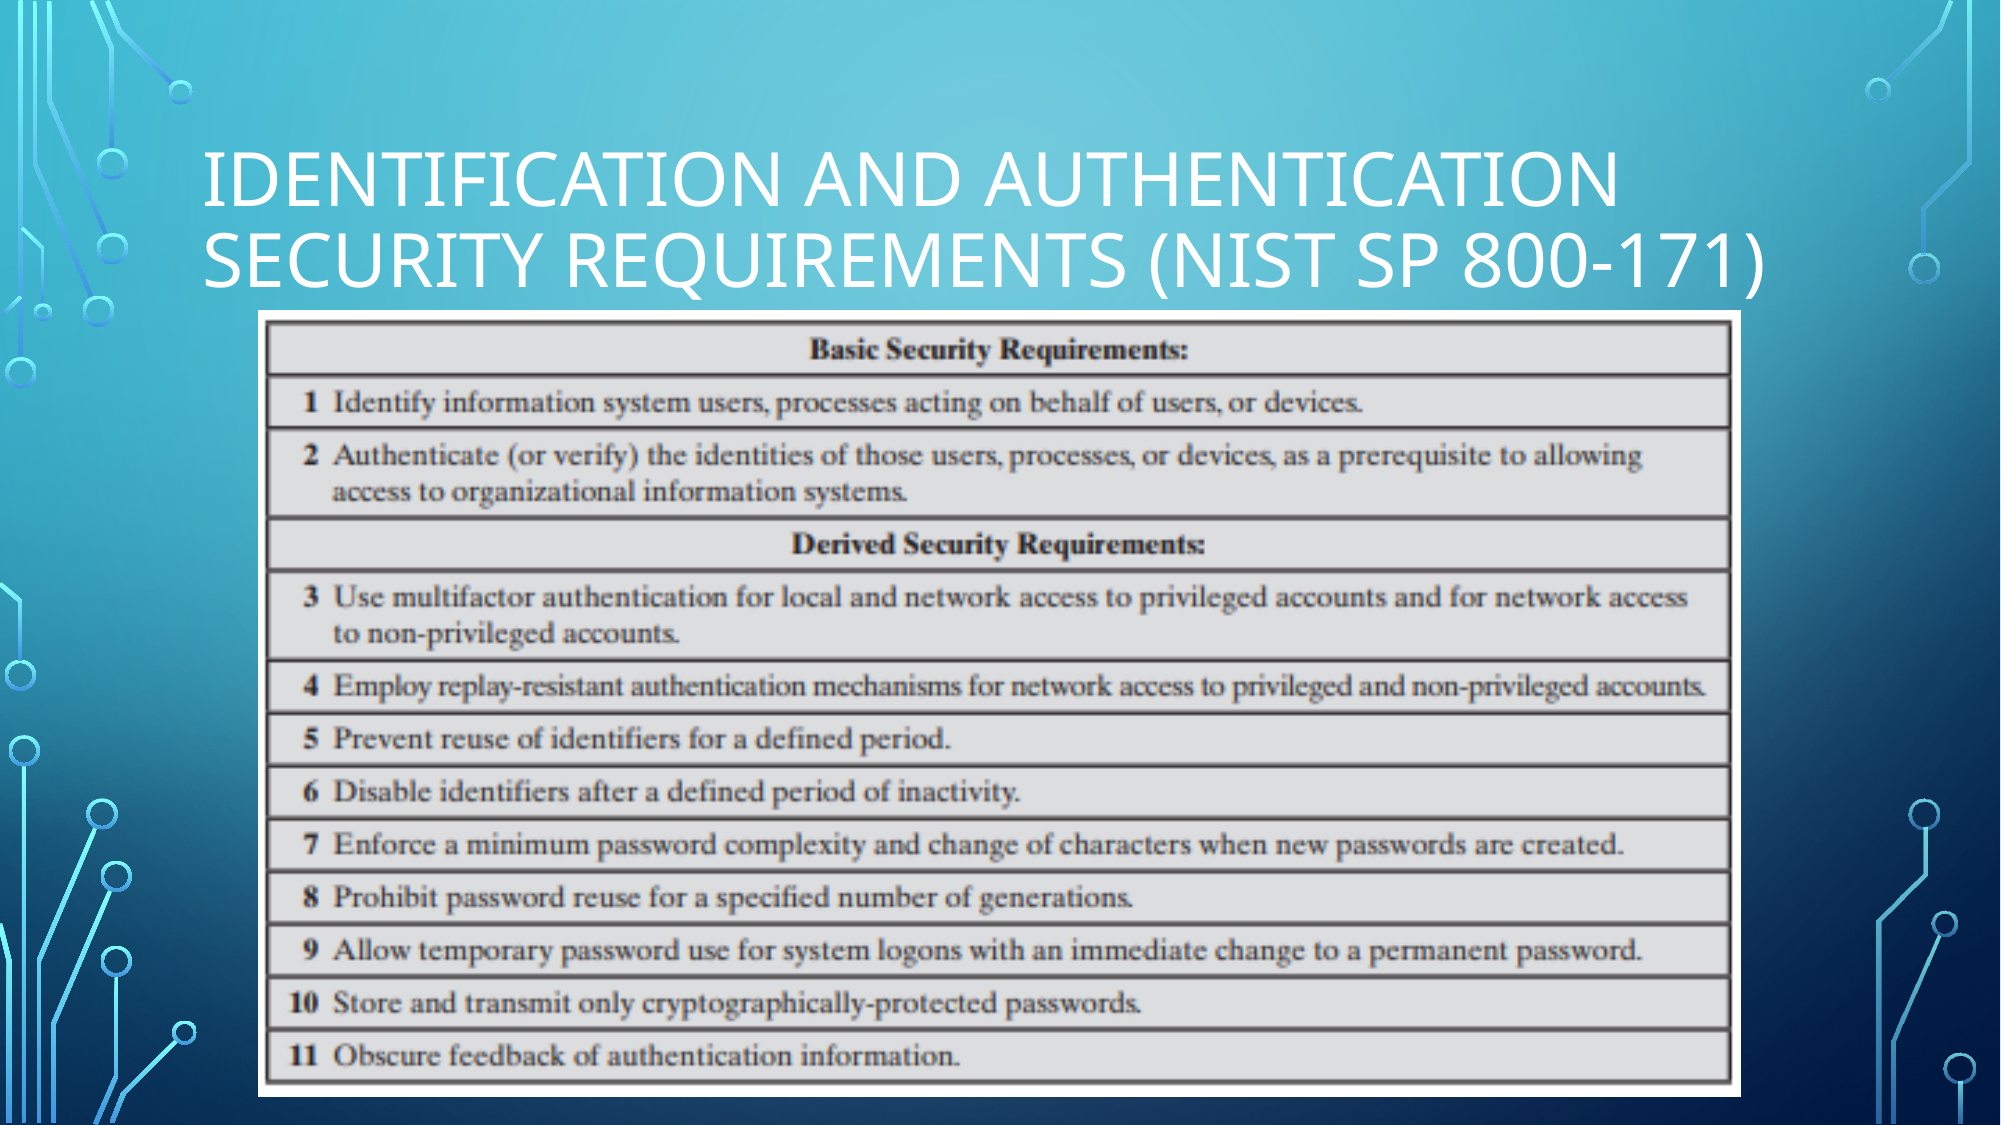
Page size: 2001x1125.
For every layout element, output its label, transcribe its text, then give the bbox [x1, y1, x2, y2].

title Identification and Authentication Security Requirements (NIST SP 800-171) [187, 101, 1813, 344]
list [258, 310, 1742, 1097]
